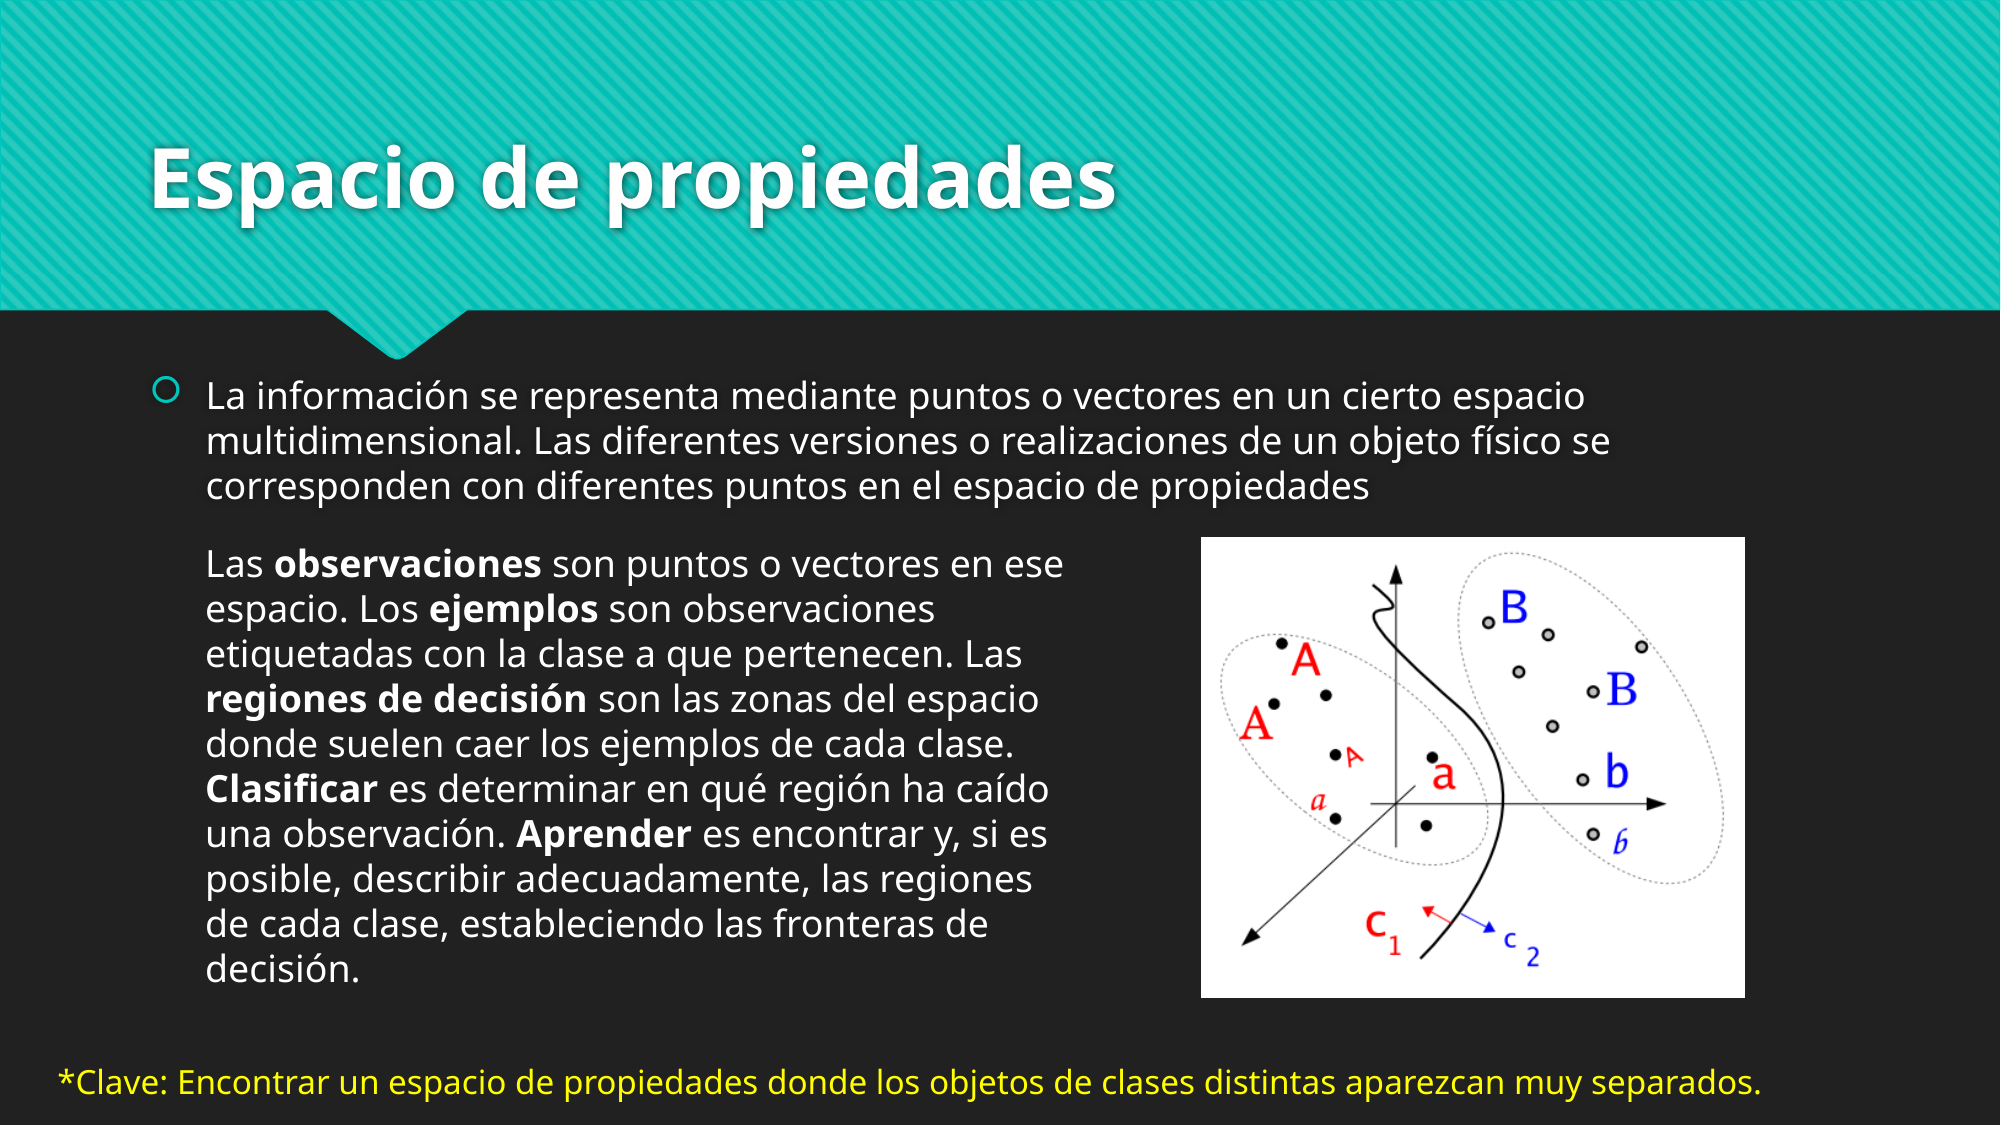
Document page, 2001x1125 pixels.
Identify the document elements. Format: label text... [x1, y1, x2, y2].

text_box Las observaciones son puntos o vectores en ese espacio. Los ejemplos son observaciones etiquetadas con la clase a que pertenecen. Las regiones de decisión son las zonas del espacio donde suelen caer los ejemplos de cada clase. Clasificar es determinar en qué región ha caído una observación. Aprender es encontrar y, si es posible, describir adecuadamente, las regiones de cada clase, estableciendo las fronteras de decisión. [190, 533, 1087, 998]
text_box *Clave: Encontrar un espacio de propiedades donde los objetos de clases distintas aparezcan muy separados. [42, 1053, 1958, 1109]
title Espacio de propiedades [132, 73, 1868, 233]
list La información se representa mediante puntos o vectores en un cierto espacio multidimensional. Las diferentes versiones o realizaciones de un objeto físico se corresponden con diferentes puntos en el espacio de propiedades [134, 364, 1866, 962]
picture [1201, 537, 1745, 999]
